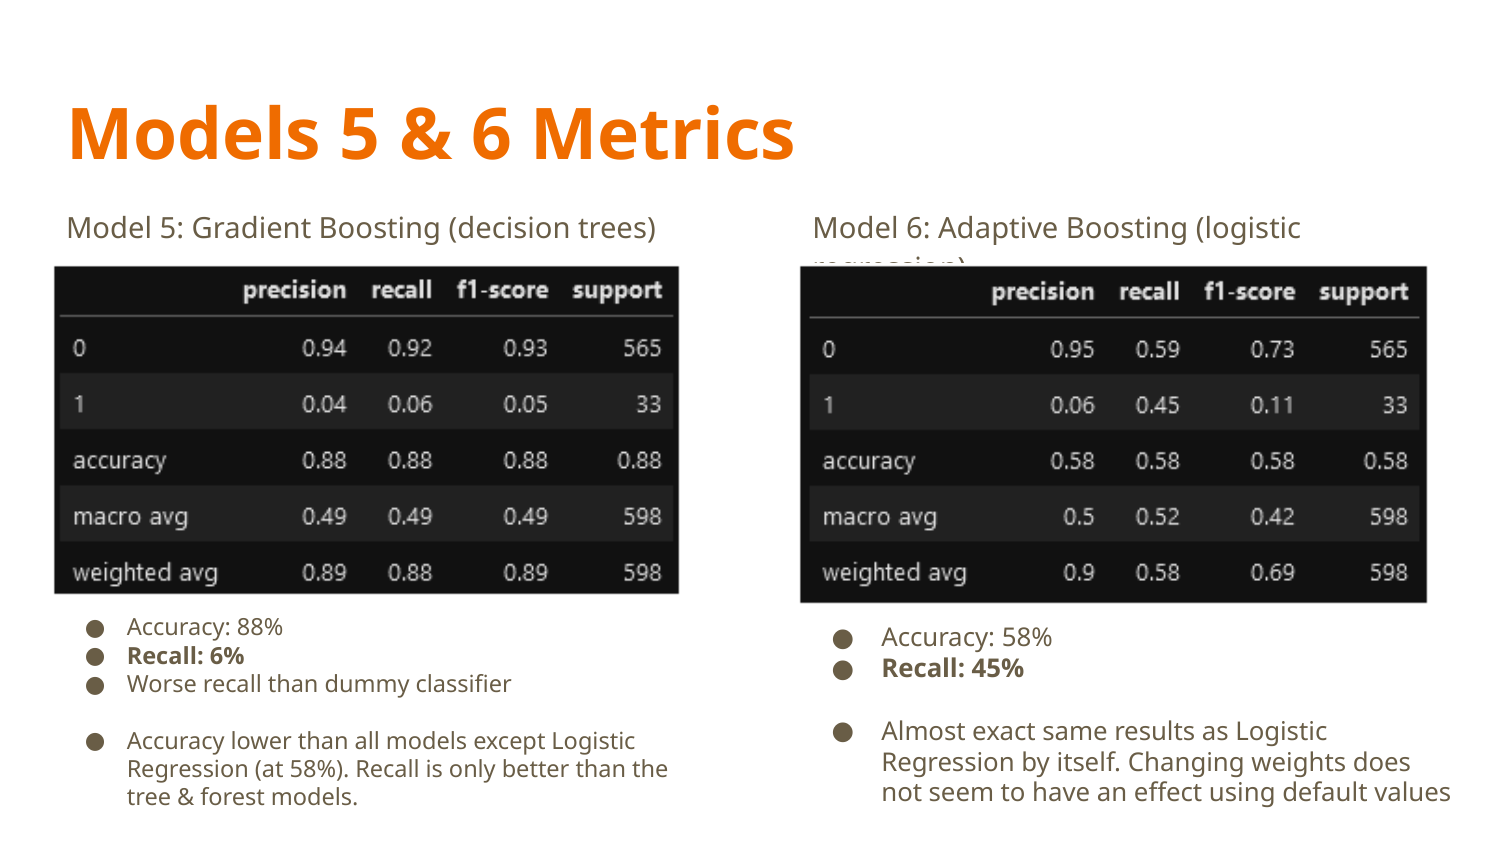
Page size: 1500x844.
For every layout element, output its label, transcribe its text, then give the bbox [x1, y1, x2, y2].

text_box Accuracy: 88% Recall: 6% Worse recall than dummy classifier Accuracy lower than all models except Logistic Regression (at 58%). Recall is only better than the tree & forest models. [51, 597, 728, 828]
list Model 5: Gradient Boosting (decision trees) [51, 189, 708, 597]
picture [797, 263, 1431, 607]
title Models 5 & 6 Metrics [51, 72, 1449, 189]
list Model 6: Adaptive Boosting (logistic regression) [797, 189, 1474, 694]
text_box Accuracy: 58% Recall: 45% Almost exact same results as Logistic Regression by itself. Changing weights does not seem to have an effect using default values [792, 606, 1469, 827]
picture [50, 263, 684, 598]
